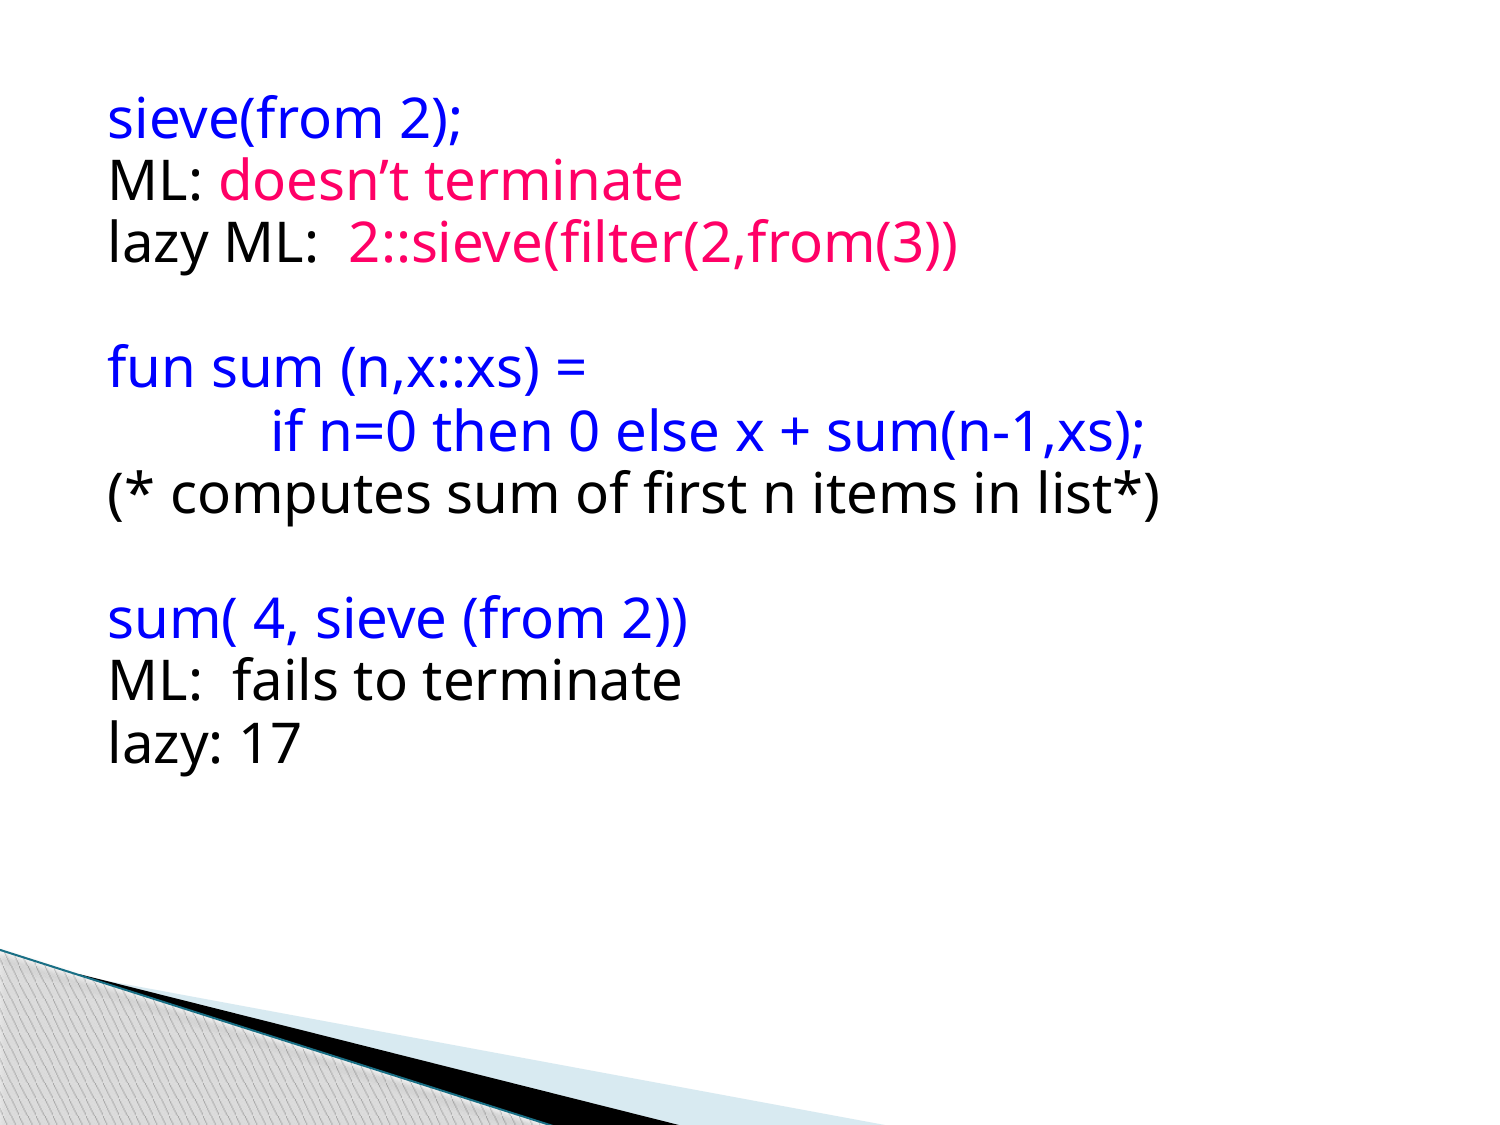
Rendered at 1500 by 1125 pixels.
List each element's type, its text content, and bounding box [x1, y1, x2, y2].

list sieve(from 2); ML: doesn’t terminate lazy ML: 2::sieve(filter(2,from(3)) fun sum (n,x::xs) = if n=0 then 0 else x + sum(n-1,xs); (* computes sum of first n items in list*) sum( 4, sieve (from 2)) ML: fails to terminate lazy: 17 [75, 87, 1425, 1005]
